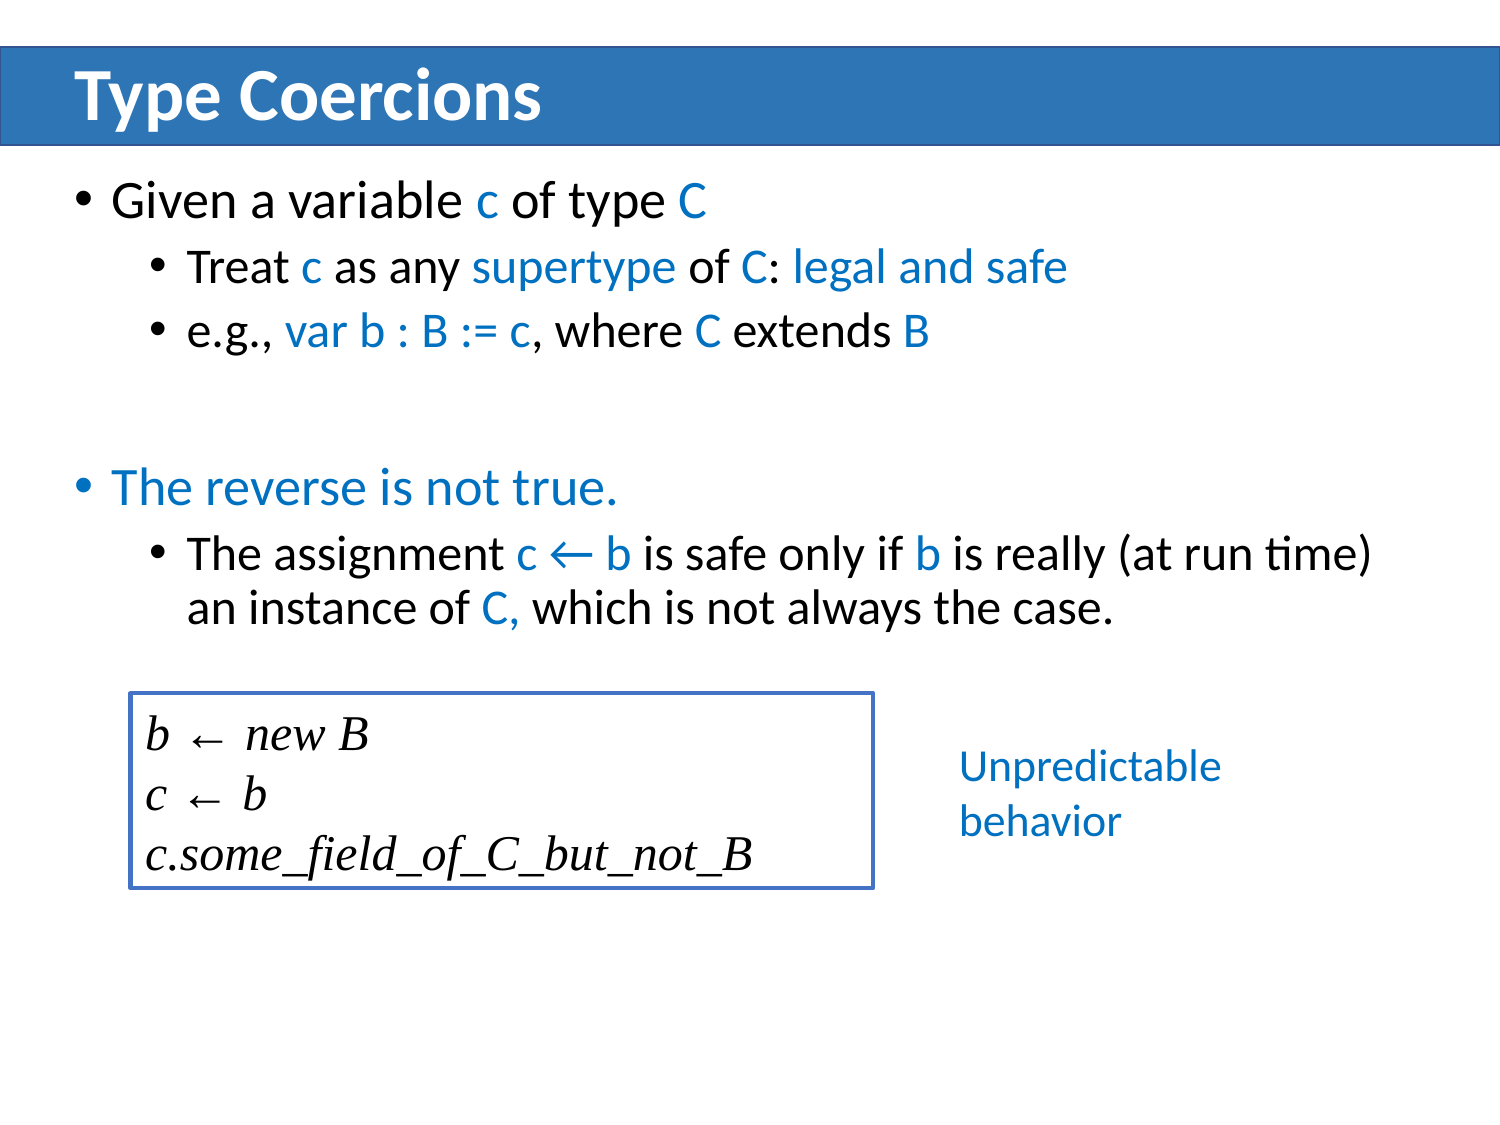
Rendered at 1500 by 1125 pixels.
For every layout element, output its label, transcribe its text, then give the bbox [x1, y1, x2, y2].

text_box b ← new B c ← b c.some_field_of_C_but_not_B [130, 693, 874, 889]
text_box Unpredictable behavior [944, 728, 1240, 854]
title Type Coercions [59, 47, 1446, 146]
list Given a variable c of type C Treat c as any supertype of C: legal and safe e.g., var b : B := c, where C extends B The reverse is not true. The assignment c ← b is safe only if b is really (at run time) an instance of C, which is not always the case. [59, 163, 1446, 1014]
